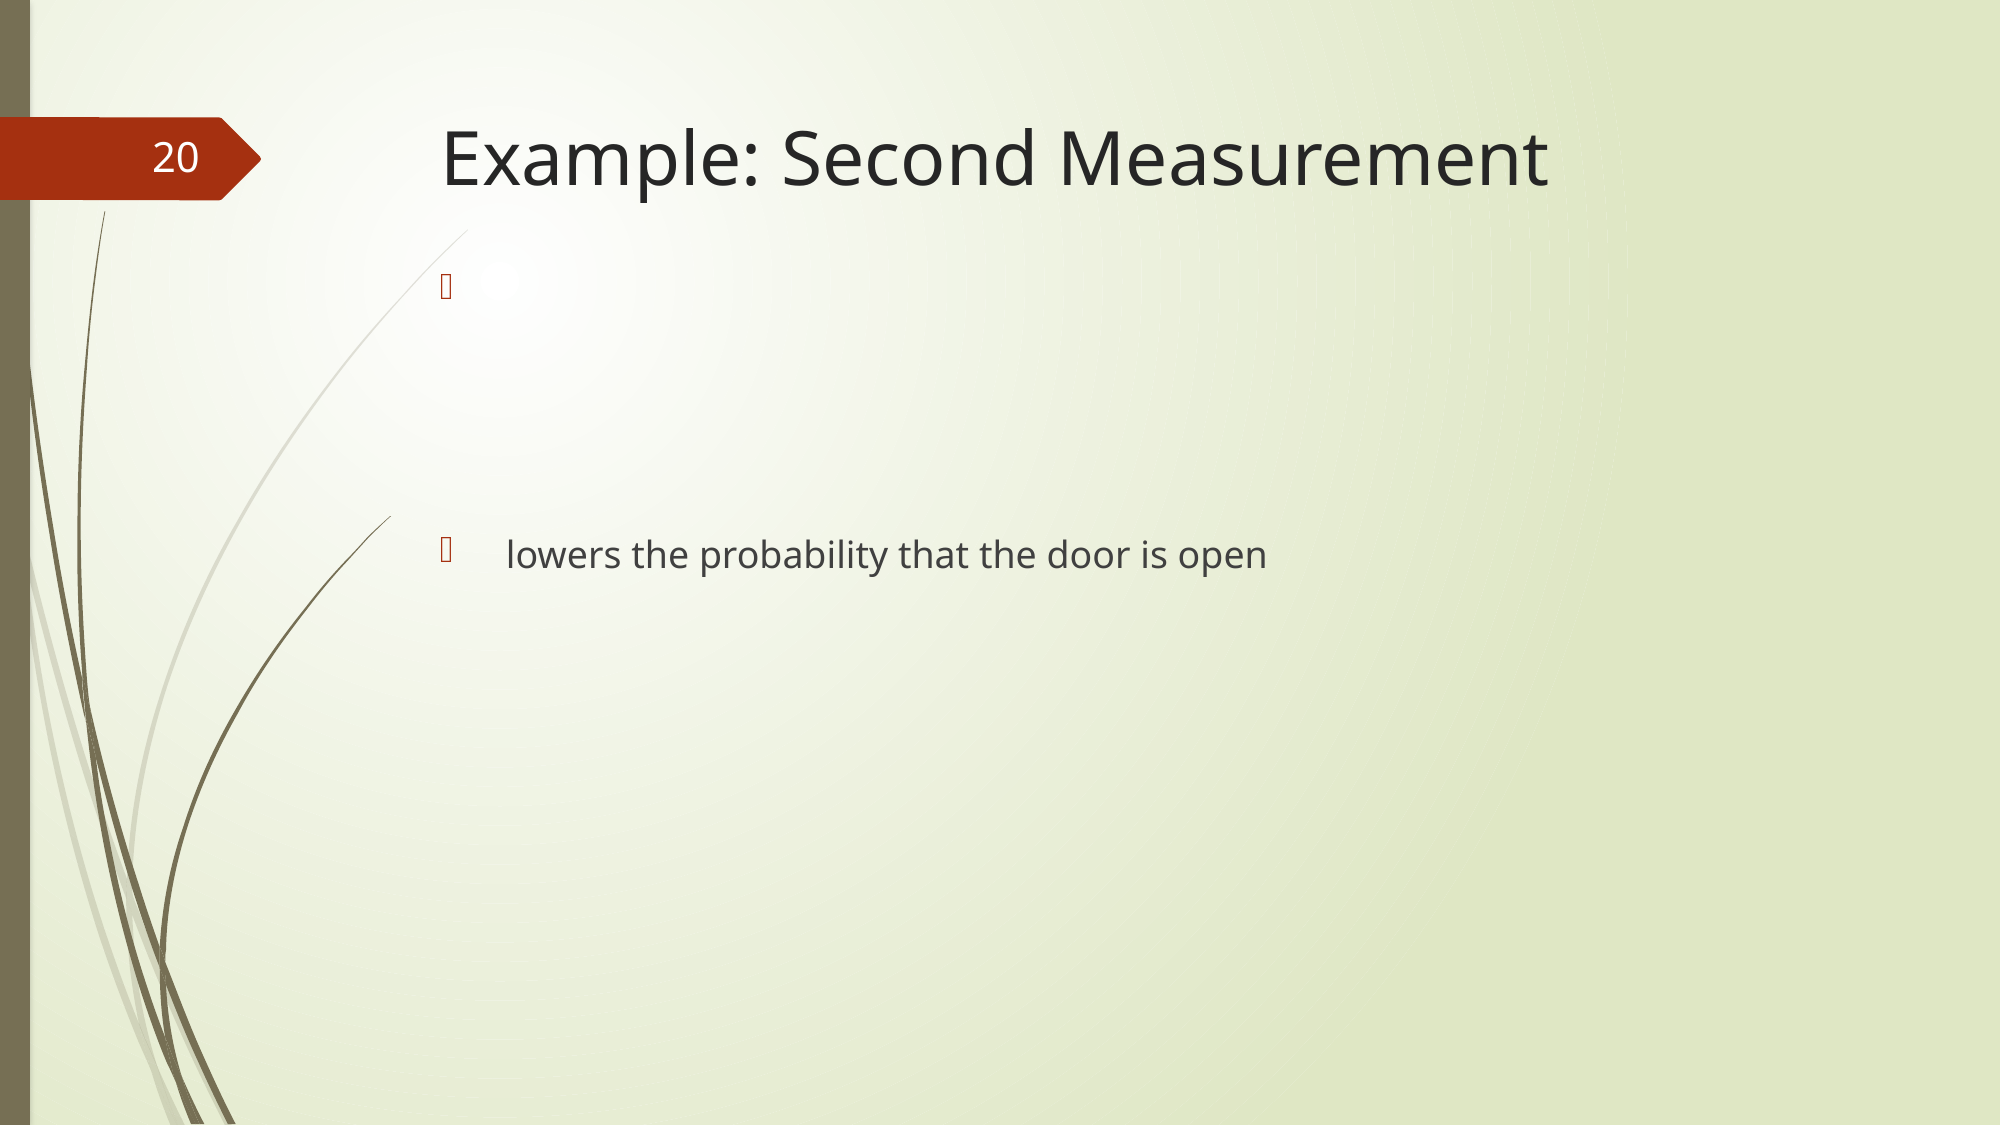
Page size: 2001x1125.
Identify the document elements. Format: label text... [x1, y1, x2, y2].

title Example: Second Measurement [425, 102, 1888, 230]
slide_number 20 [87, 129, 216, 190]
